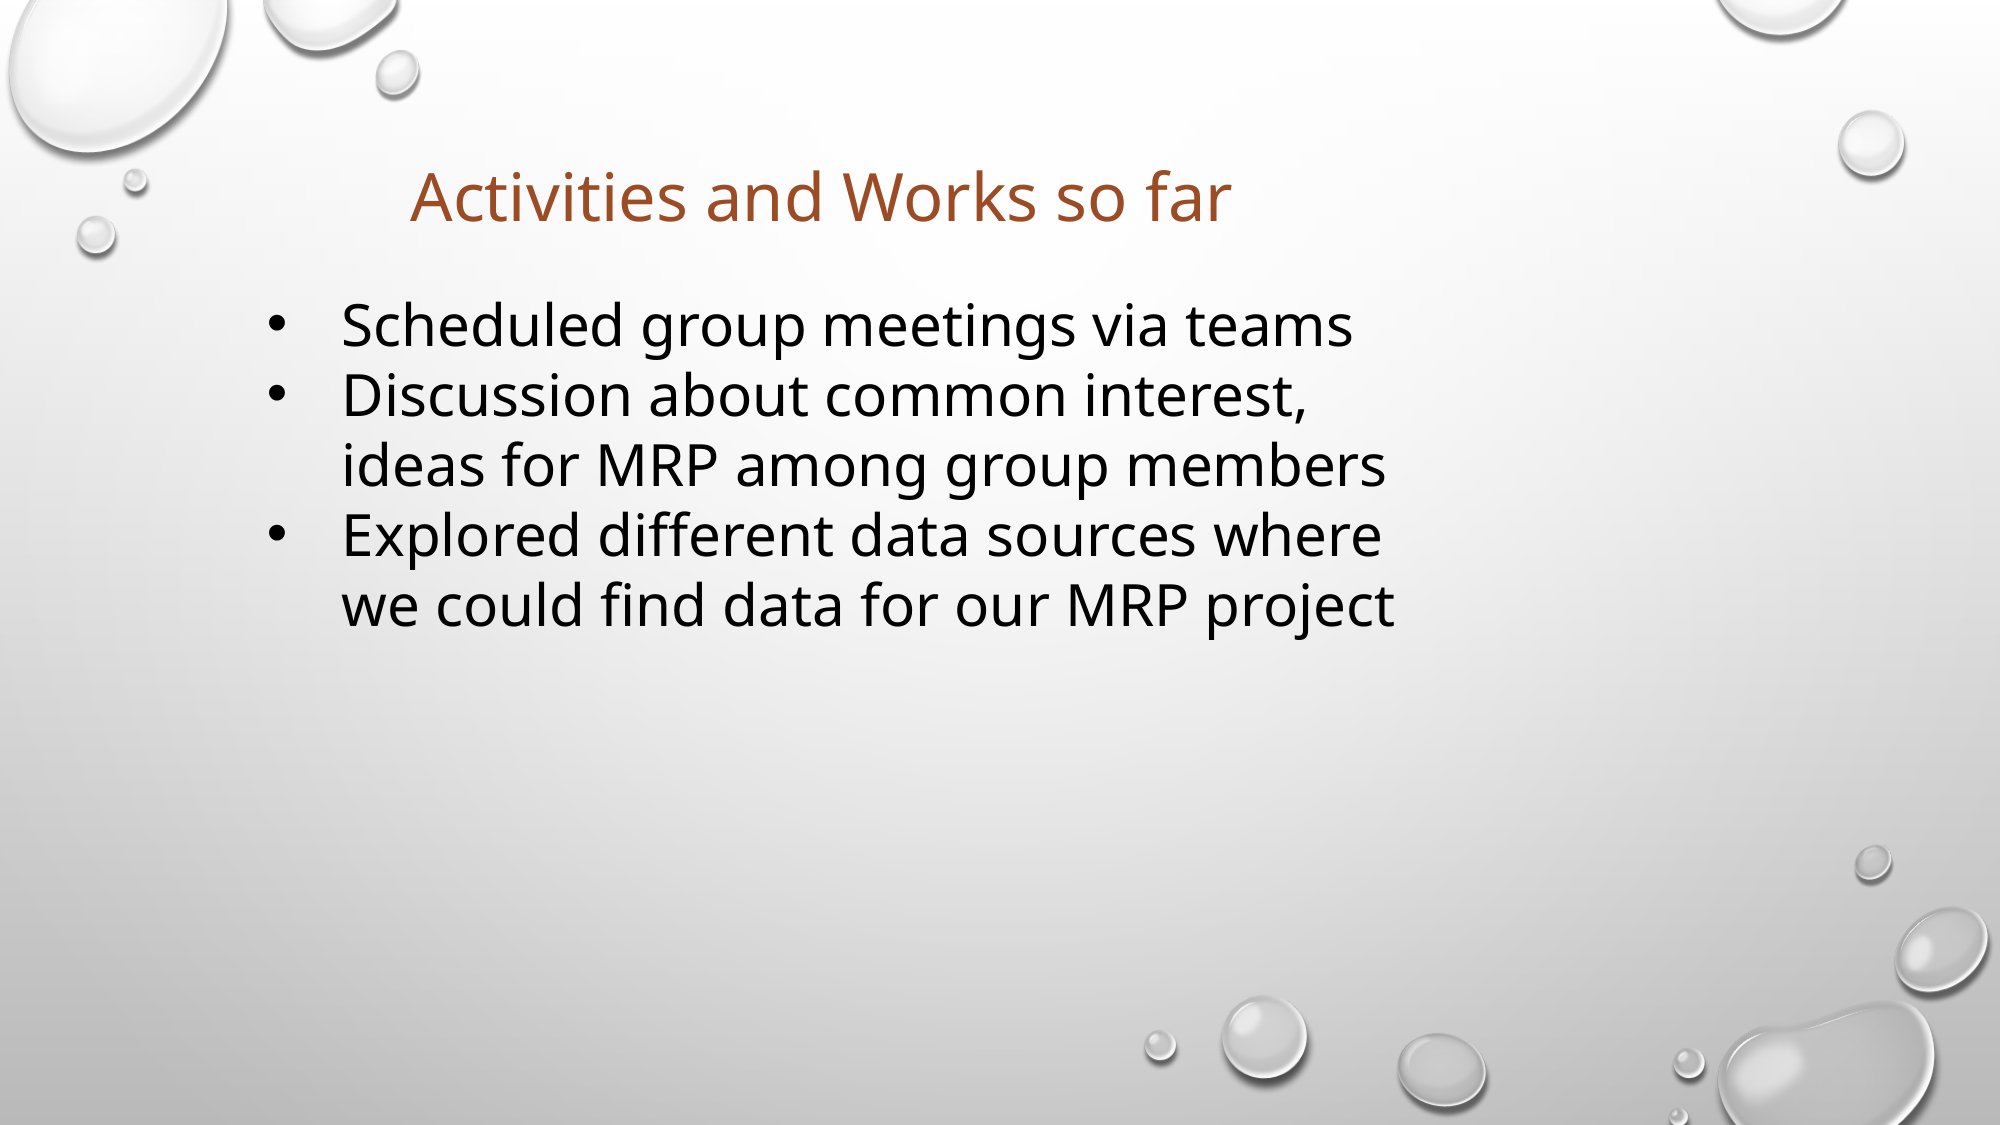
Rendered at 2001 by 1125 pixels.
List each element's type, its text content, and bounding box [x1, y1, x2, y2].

text_box Scheduled group meetings via teams Discussion about common interest, ideas for MRP among group members Explored different data sources where we could find data for our MRP project [252, 280, 1440, 691]
text_box Activities and Works so far [395, 147, 1344, 243]
picture [0, 0, 2000, 1125]
